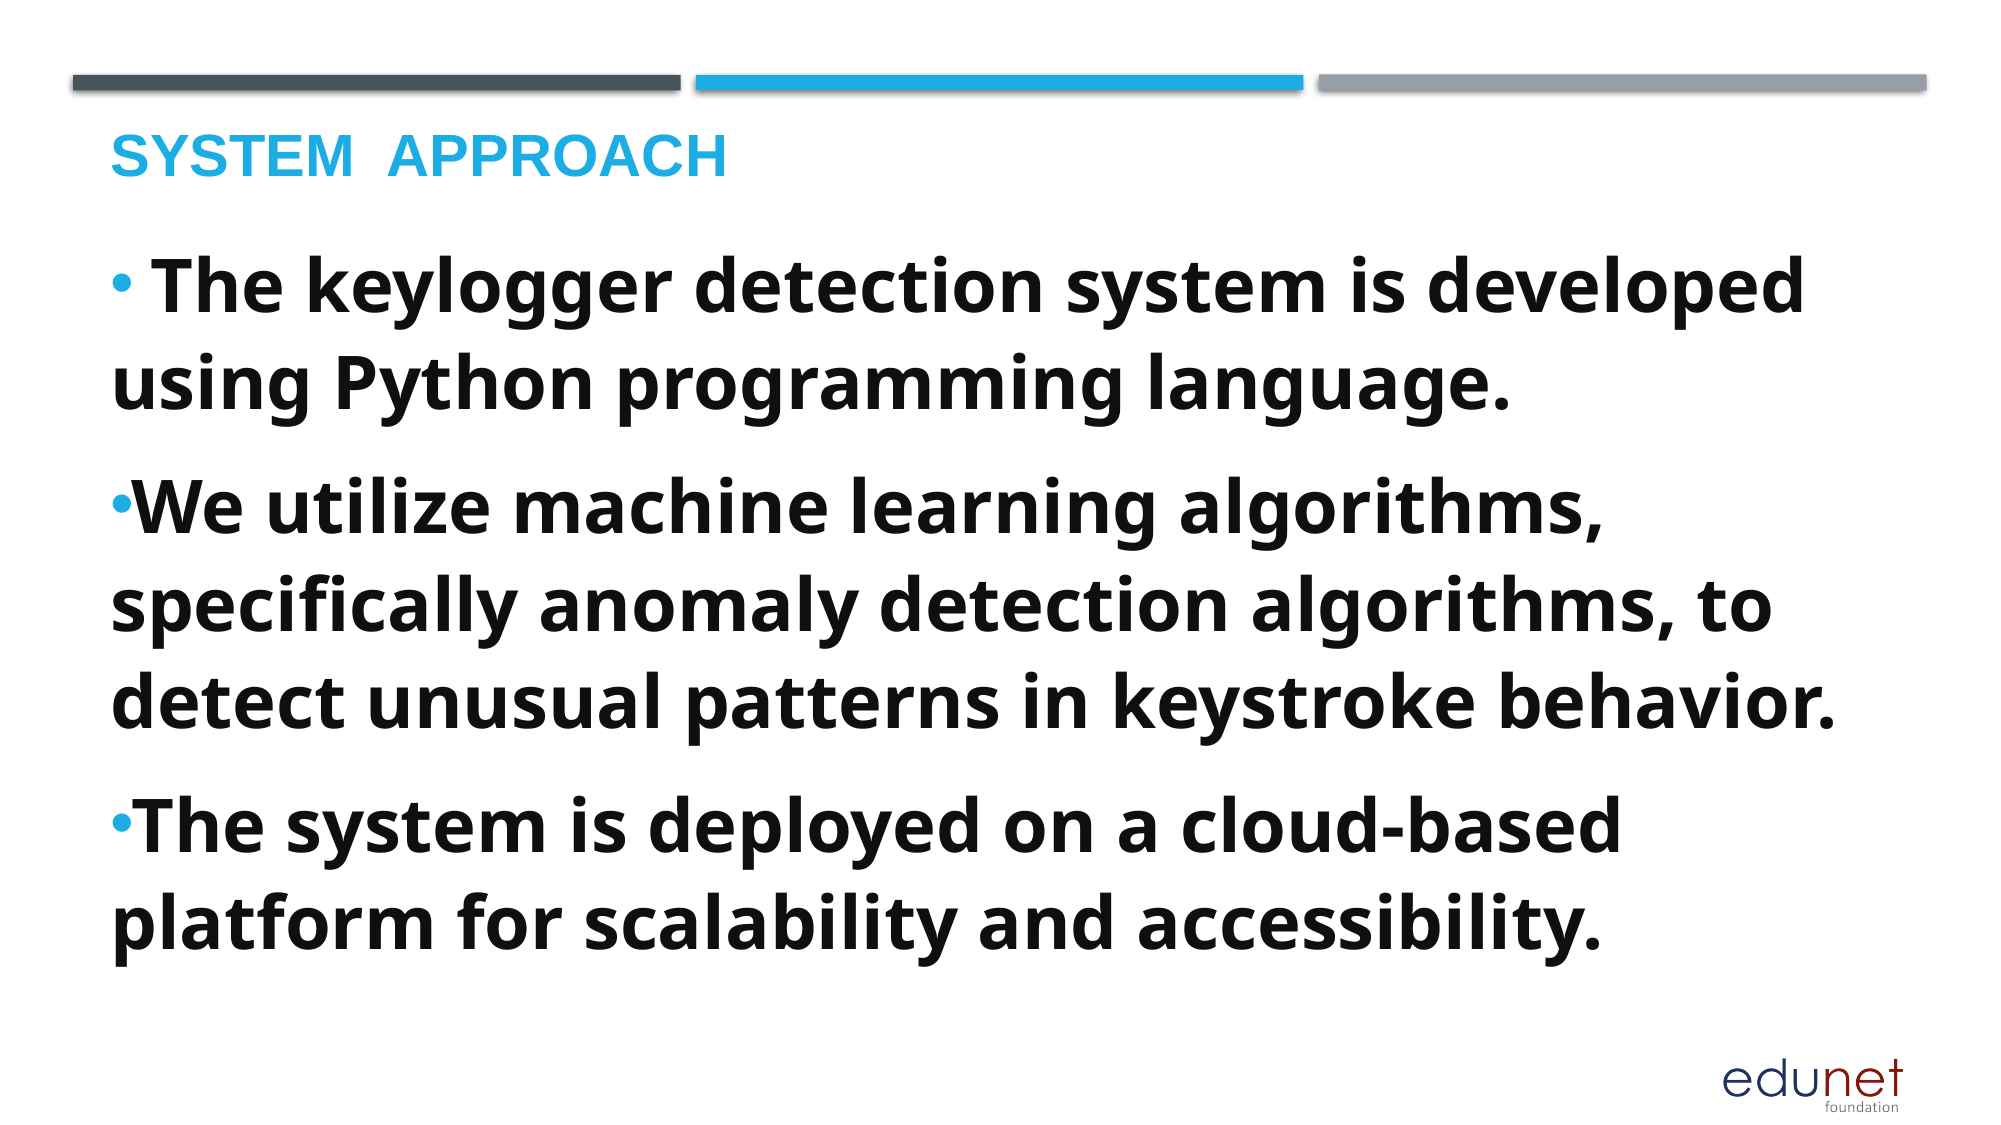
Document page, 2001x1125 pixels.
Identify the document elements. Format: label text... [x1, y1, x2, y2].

picture [1719, 1056, 1905, 1116]
title System Approach [95, 108, 1905, 196]
list The keylogger detection system is developed using Python programming language. We utilize machine learning algorithms, specifically anomaly detection algorithms, to detect unusual patterns in keystroke behavior. The system is deployed on a cloud-based platform for scalability and accessibility. [95, 213, 1905, 981]
